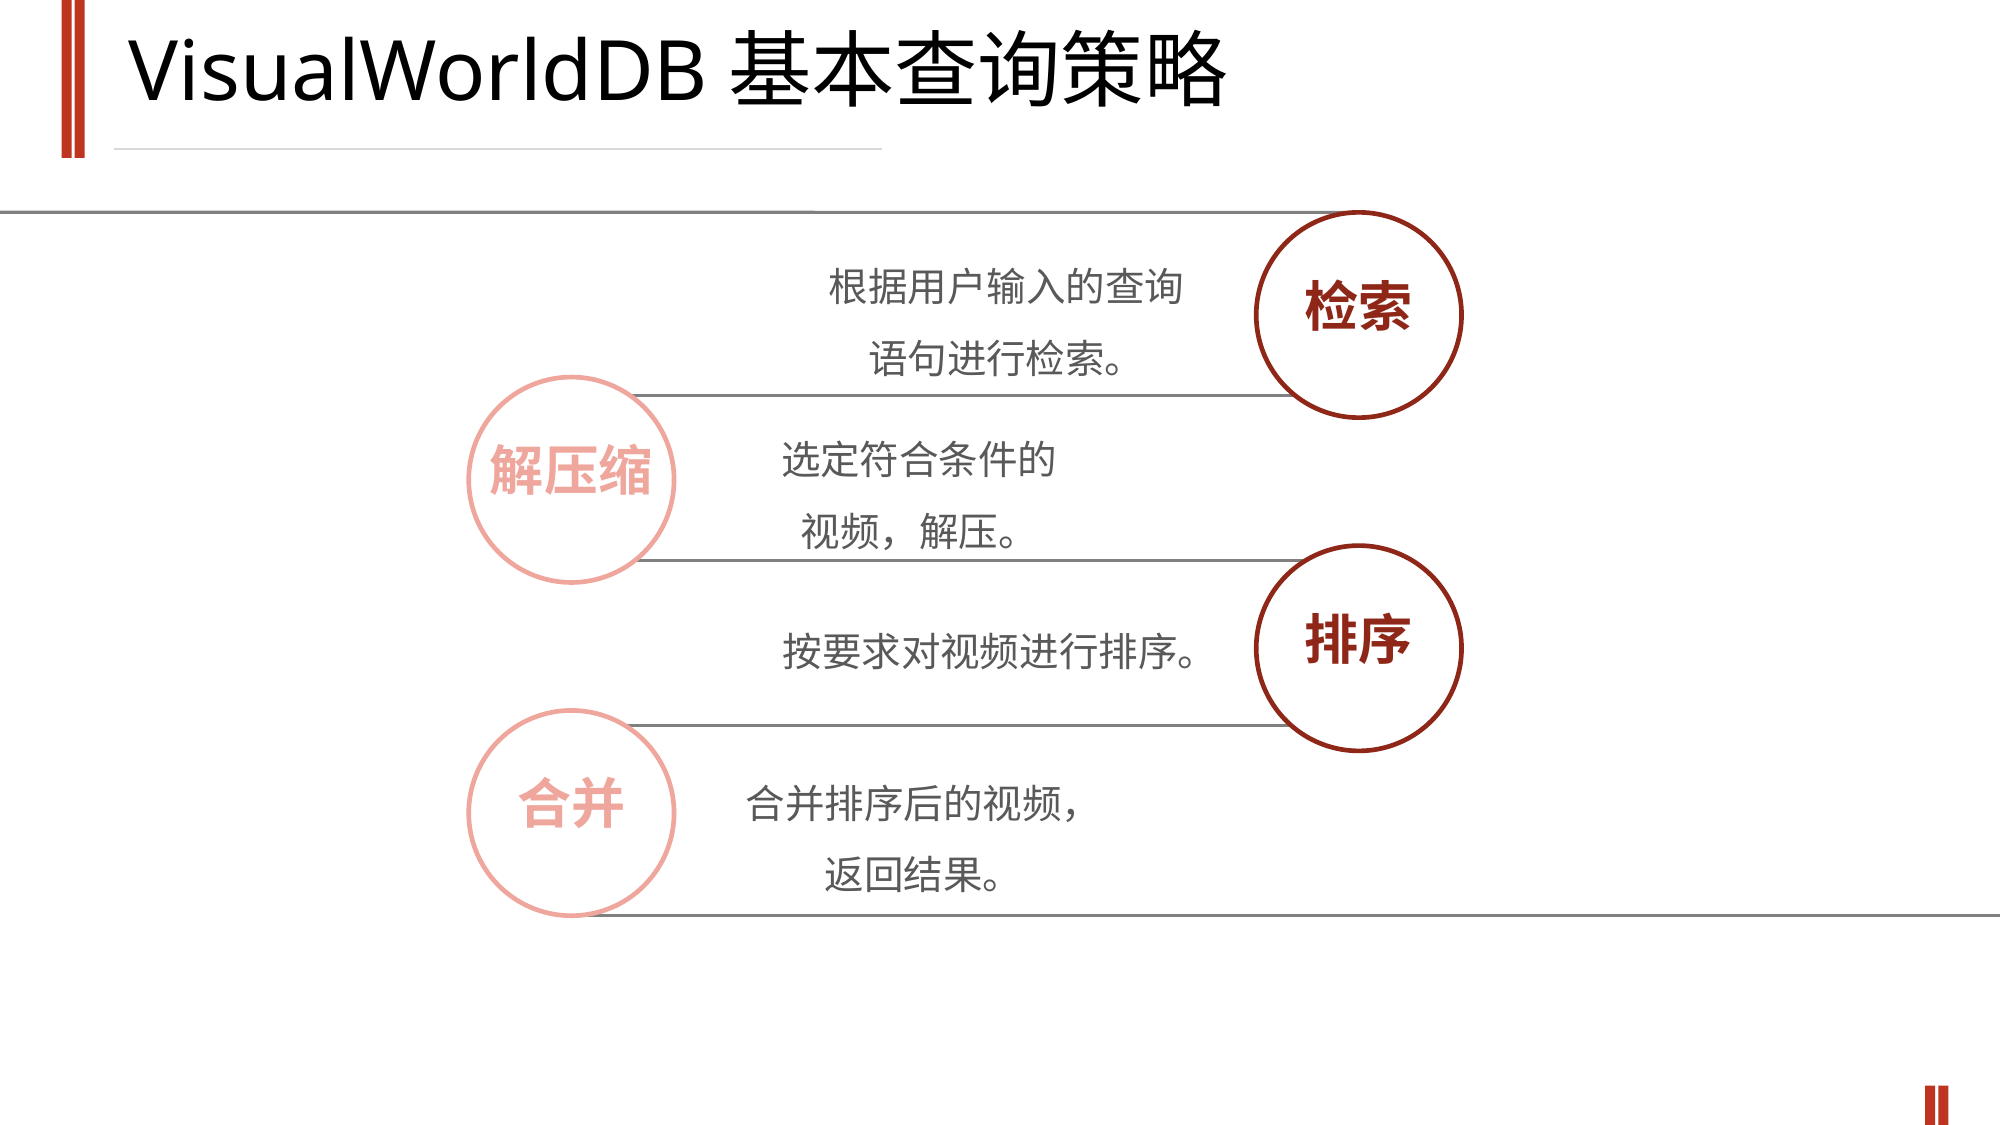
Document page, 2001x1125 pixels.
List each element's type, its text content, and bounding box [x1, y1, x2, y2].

text_box [466, 708, 677, 918]
text_box [466, 438, 677, 585]
text_box 检索 [1289, 264, 1428, 345]
text_box [1254, 210, 1464, 420]
text_box 按要求对视频进行排序。 [760, 596, 1240, 682]
text_box [479, 374, 664, 429]
list VisualWorldDB基本查询策略 [114, 9, 1415, 126]
text_box 合并排序后的视频， 返回结果。 [683, 747, 1164, 905]
text_box 解压缩 [475, 429, 668, 509]
text_box 选定符合条件的 视频，解压。 [679, 404, 1160, 559]
text_box [1254, 543, 1464, 753]
text_box 排序 [1289, 597, 1428, 678]
text_box 合并 [502, 762, 641, 843]
text_box 根据用户输入的查询 语句进行检索。 [766, 231, 1247, 389]
